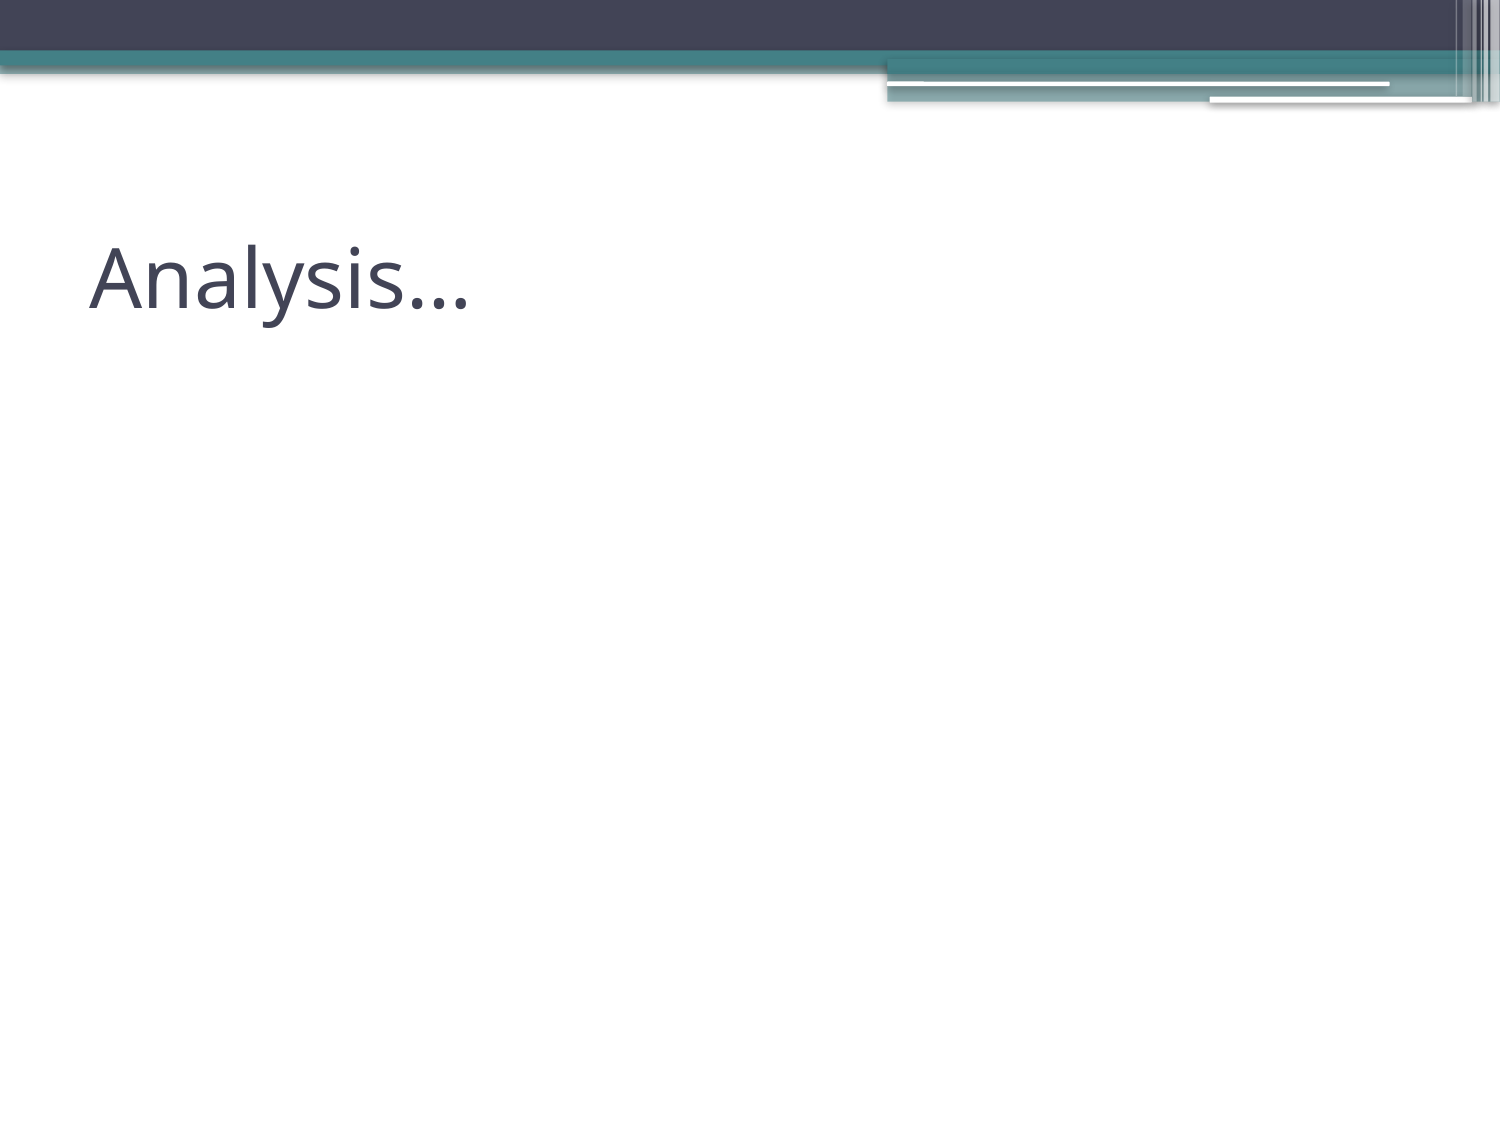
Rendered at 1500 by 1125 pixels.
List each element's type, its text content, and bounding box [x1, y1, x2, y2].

title Analysis… [75, 187, 1425, 363]
